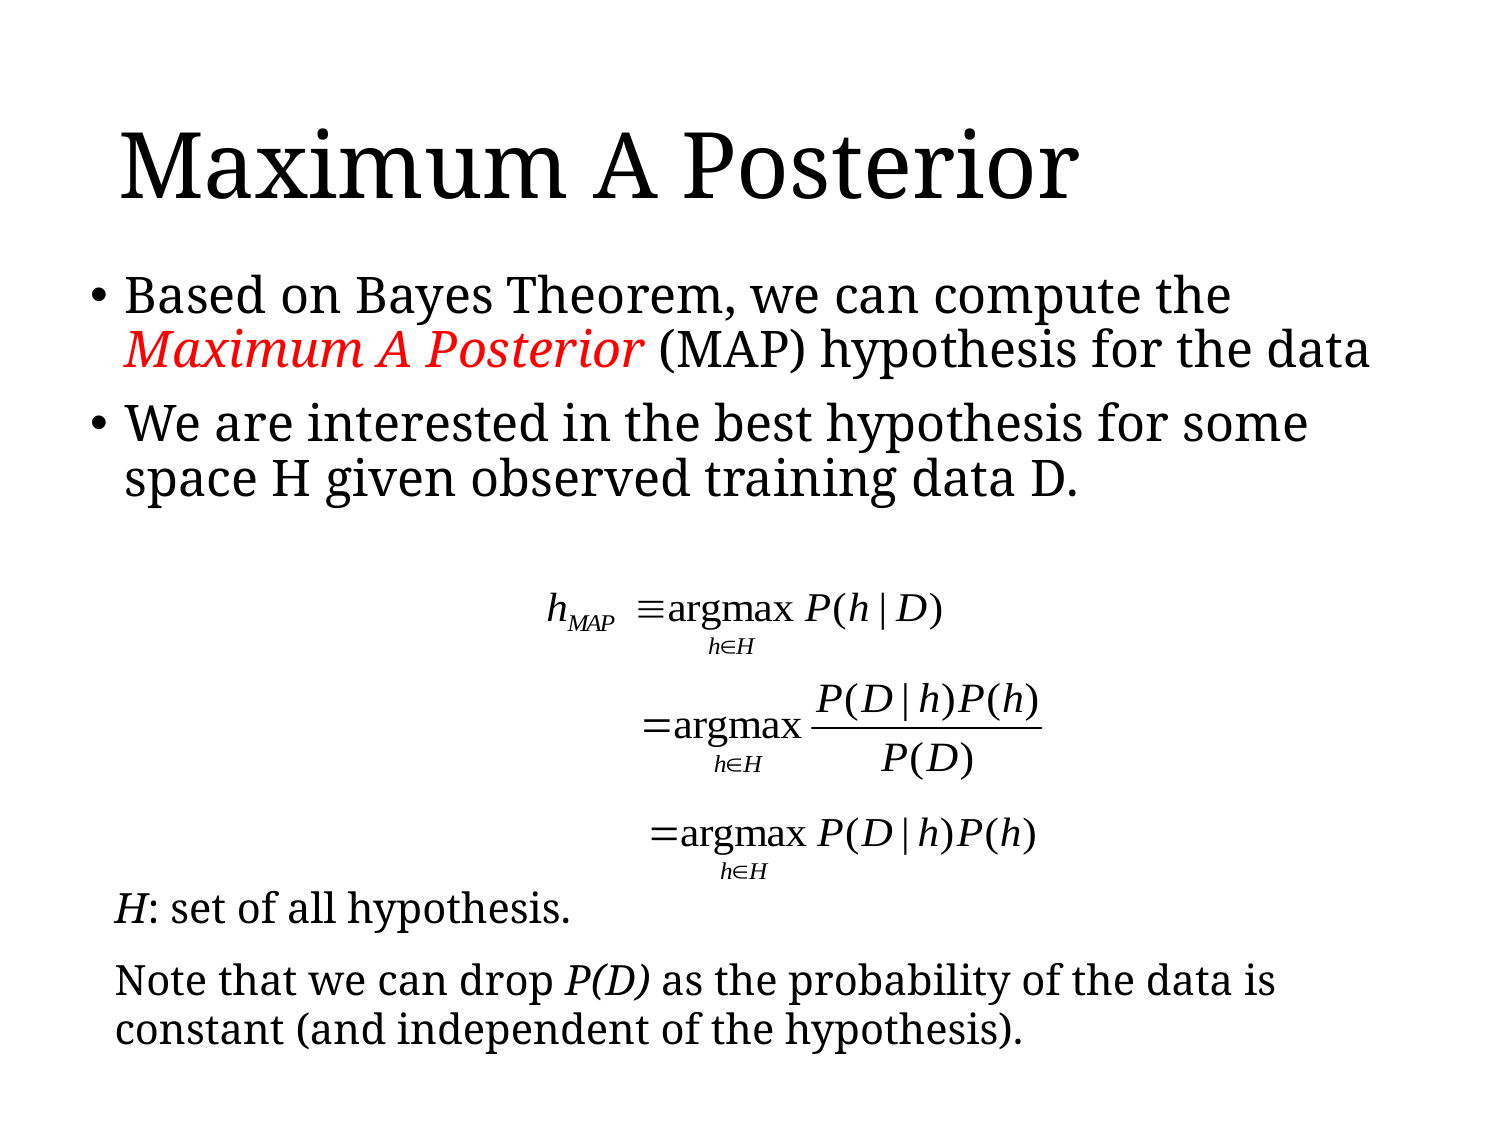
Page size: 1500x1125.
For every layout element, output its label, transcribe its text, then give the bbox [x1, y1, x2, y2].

text_box H: set of all hypothesis. Note that we can drop P(D) as the probability of the data is constant (and independent of the hypothesis). [99, 874, 1388, 1061]
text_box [632, 672, 1050, 788]
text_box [540, 580, 950, 663]
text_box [640, 805, 1044, 888]
list Based on Bayes Theorem, we can compute the Maximum A Posterior (MAP) hypothesis for the data We are interested in the best hypothesis for some space H given observed training data D. [75, 262, 1425, 531]
title Maximum A Posterior [103, 59, 1397, 262]
